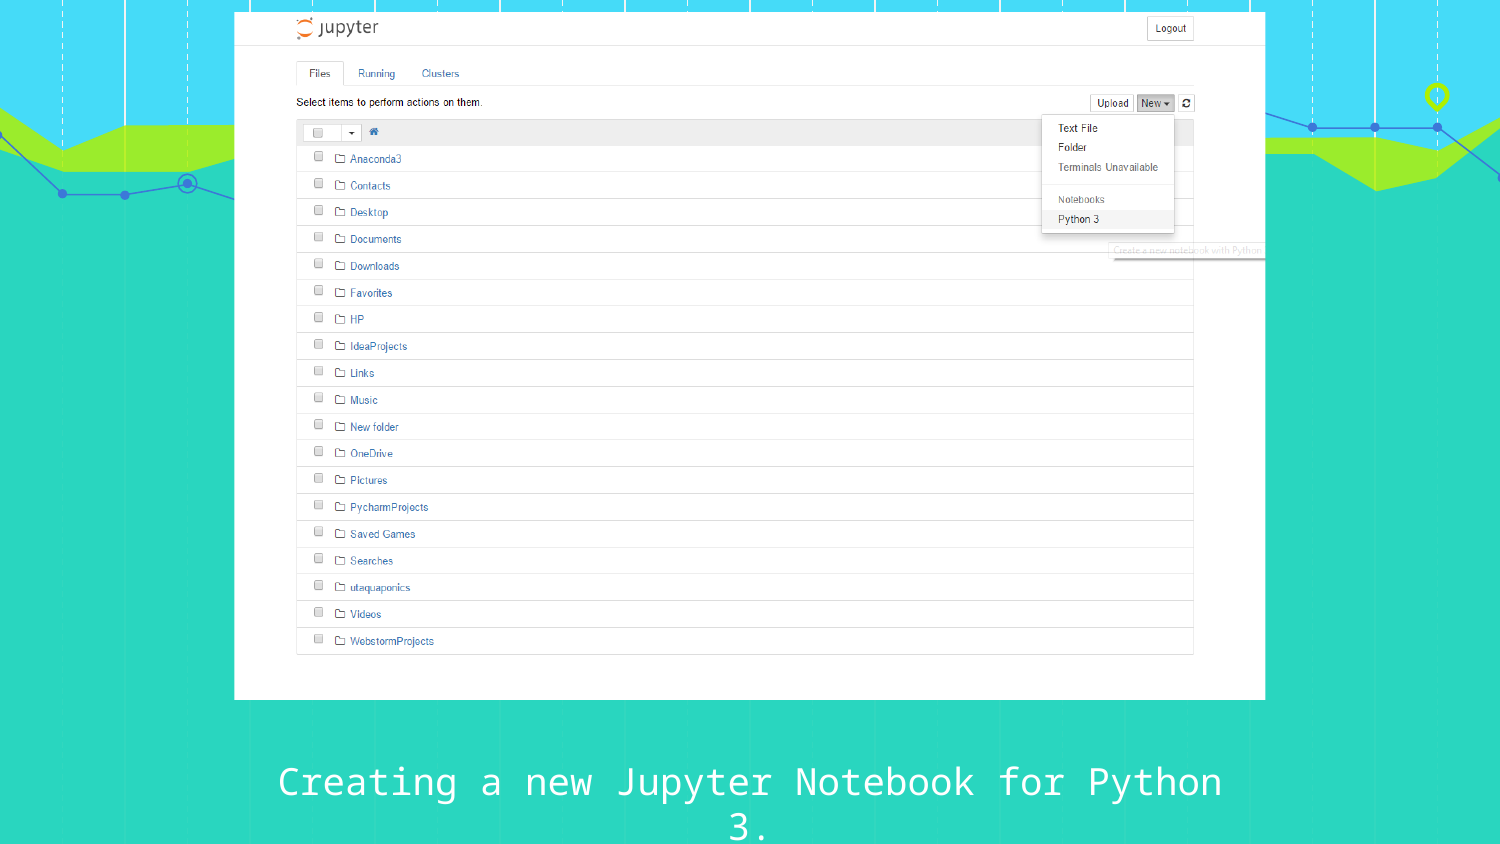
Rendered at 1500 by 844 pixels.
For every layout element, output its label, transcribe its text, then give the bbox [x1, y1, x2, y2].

picture [234, 11, 1266, 700]
text_box Creating a new Jupyter Notebook for Python 3. [233, 742, 1267, 817]
